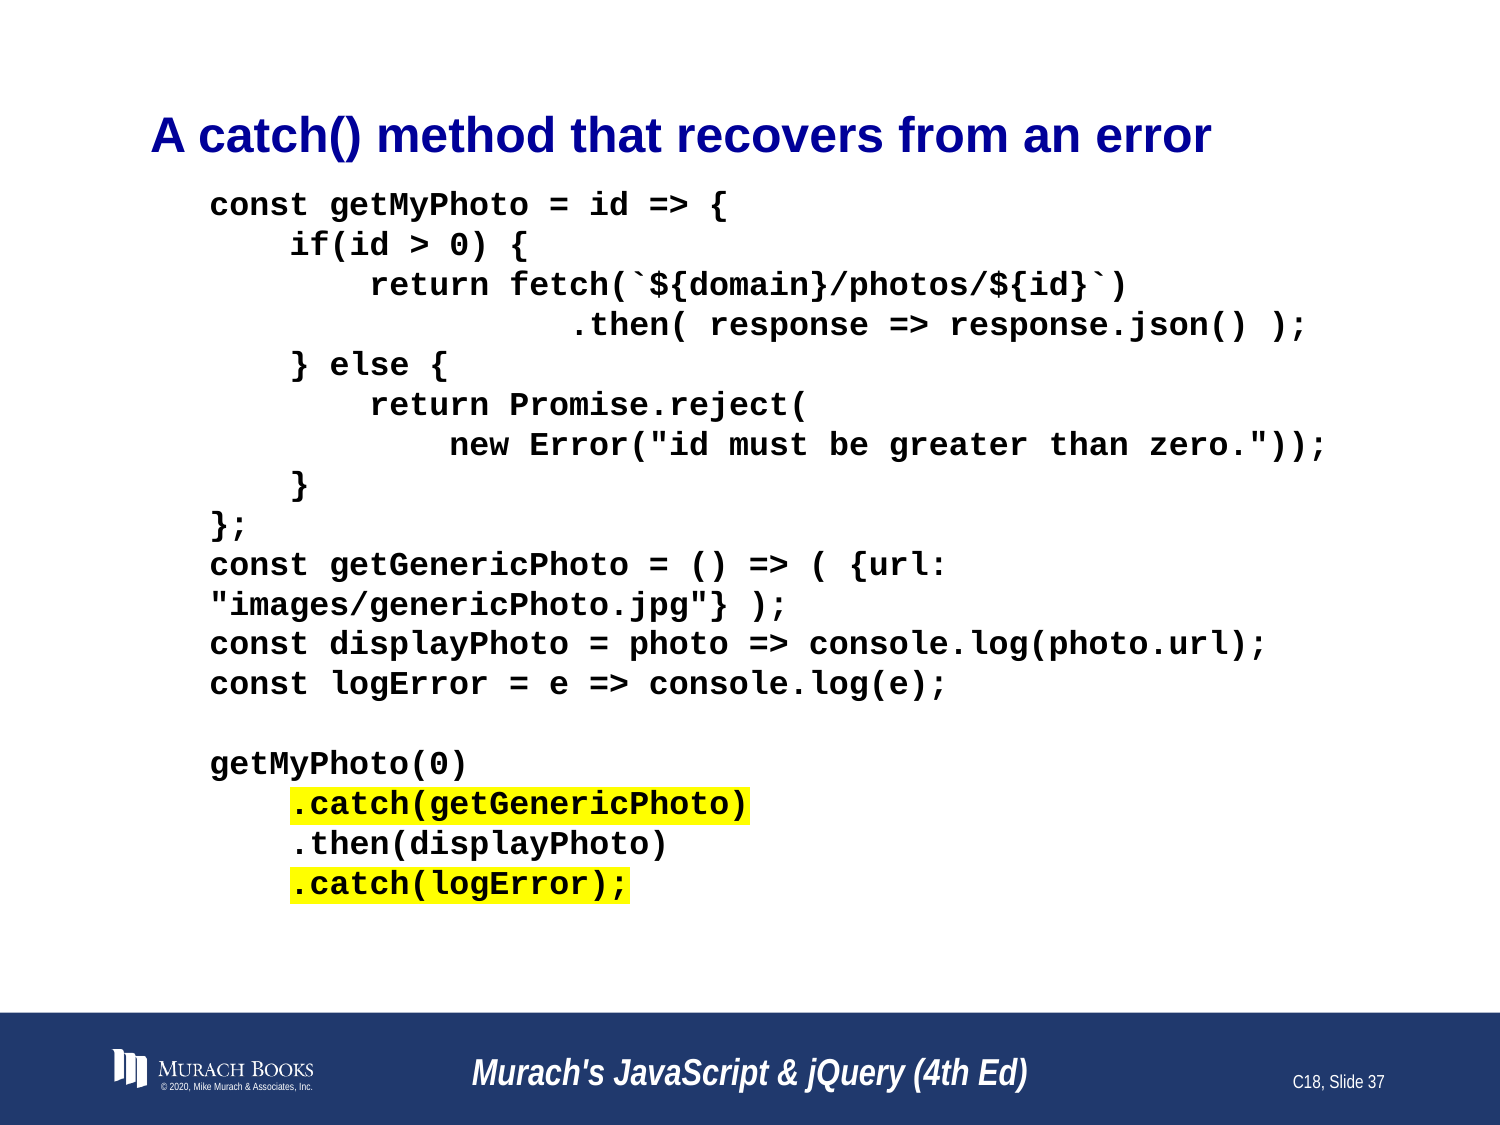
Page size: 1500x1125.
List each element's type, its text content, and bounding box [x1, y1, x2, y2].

slide_number C18, Slide 37 [1087, 1025, 1400, 1100]
footer © 2020, Mike Murach & Associates, Inc. [12, 1025, 463, 1100]
title A catch() method that recovers from an error [150, 102, 1350, 164]
slide_number Murach's JavaScript & jQuery (4th Ed) [463, 1025, 1050, 1100]
list const getMyPhoto = id => { if(id > 0) { return fetch(`${domain}/photos/${id}`) .then( response => response.json() ); } else { return Promise.reject( new Error("id must be greater than zero.")); } }; const getGenericPhoto = () => ( {url: "images/genericPhoto.jpg"} ); const displayPhoto = photo => console.log(photo.url); const logError = e => console.log(e); getMyPhoto(0) .catch(getGenericPhoto) .then(displayPhoto) .catch(logError); [137, 174, 1350, 975]
